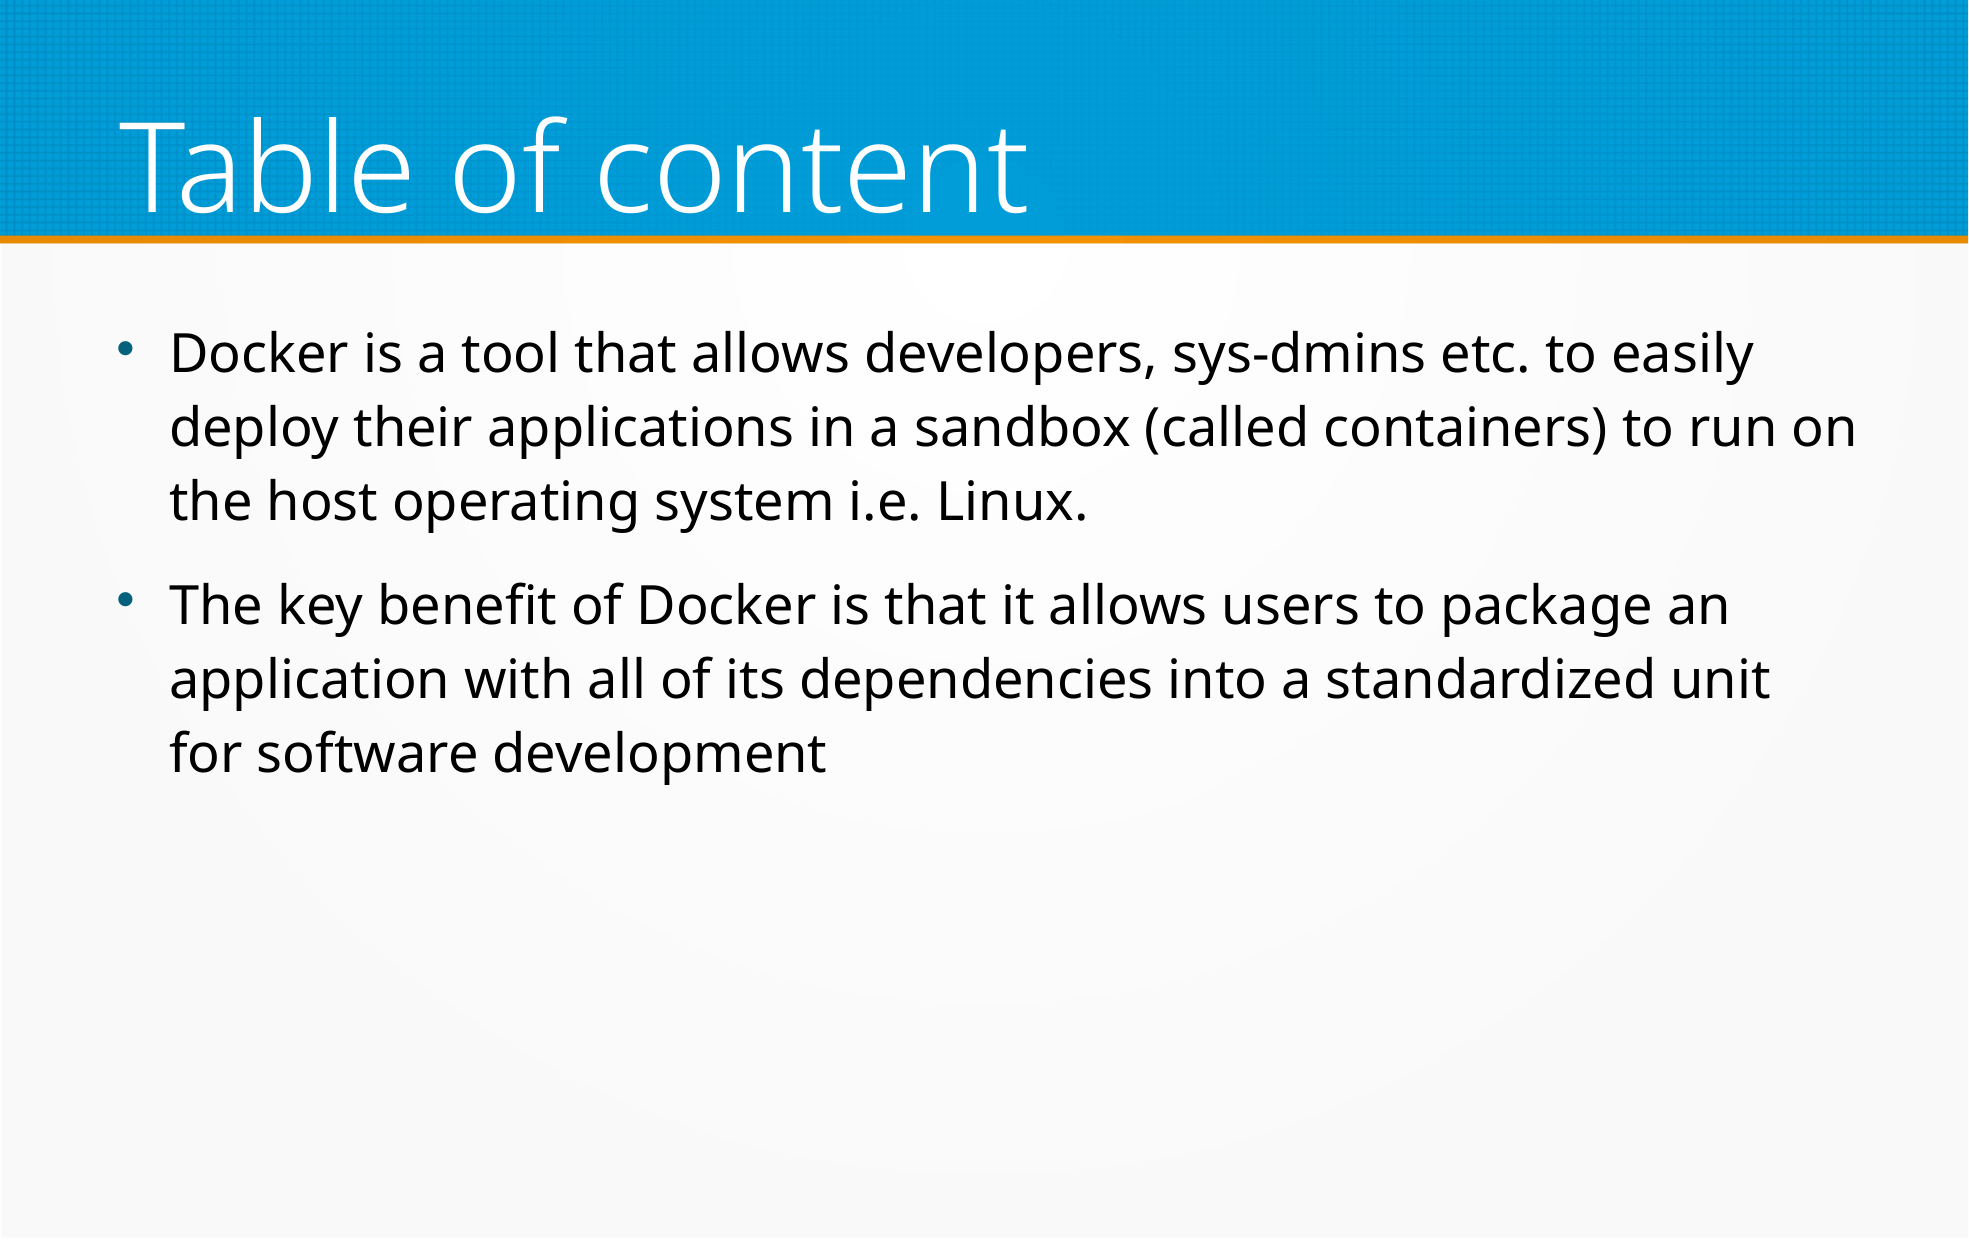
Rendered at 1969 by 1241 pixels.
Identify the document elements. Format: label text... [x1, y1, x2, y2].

picture [0, 236, 1969, 1241]
text_box Docker is a tool that allows developers, sys-dmins etc. to easily deploy their applications in a sandbox (called containers) to run on the host operating system i.e. Linux. The key benefit of Docker is that it allows users to package an application with all of its dependencies into a standardized unit for software development [98, 314, 1860, 1080]
text_box Table of content [105, 79, 1147, 240]
text_box [98, 19, 1870, 227]
